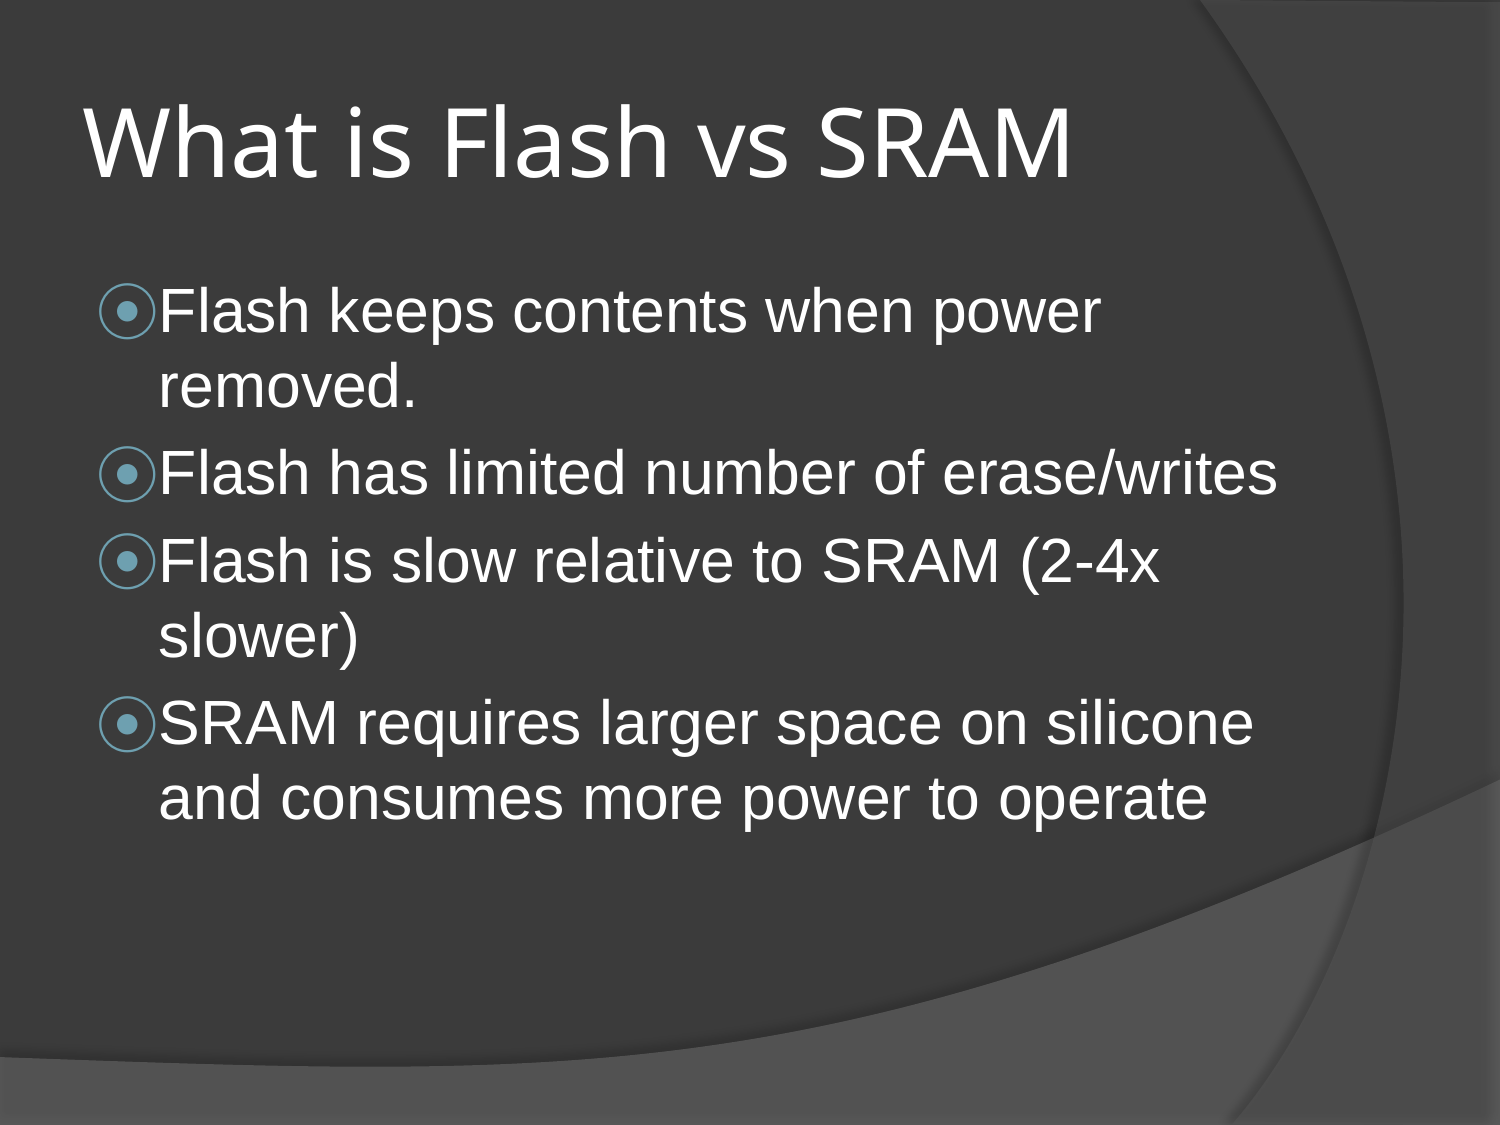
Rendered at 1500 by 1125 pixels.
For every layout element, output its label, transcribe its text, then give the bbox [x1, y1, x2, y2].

list Flash keeps contents when power removed. Flash has limited number of erase/writes Flash is slow relative to SRAM (2-4x slower) SRAM requires larger space on silicone and consumes more power to operate [75, 262, 1300, 1005]
title What is Flash vs SRAM [75, 45, 1300, 233]
